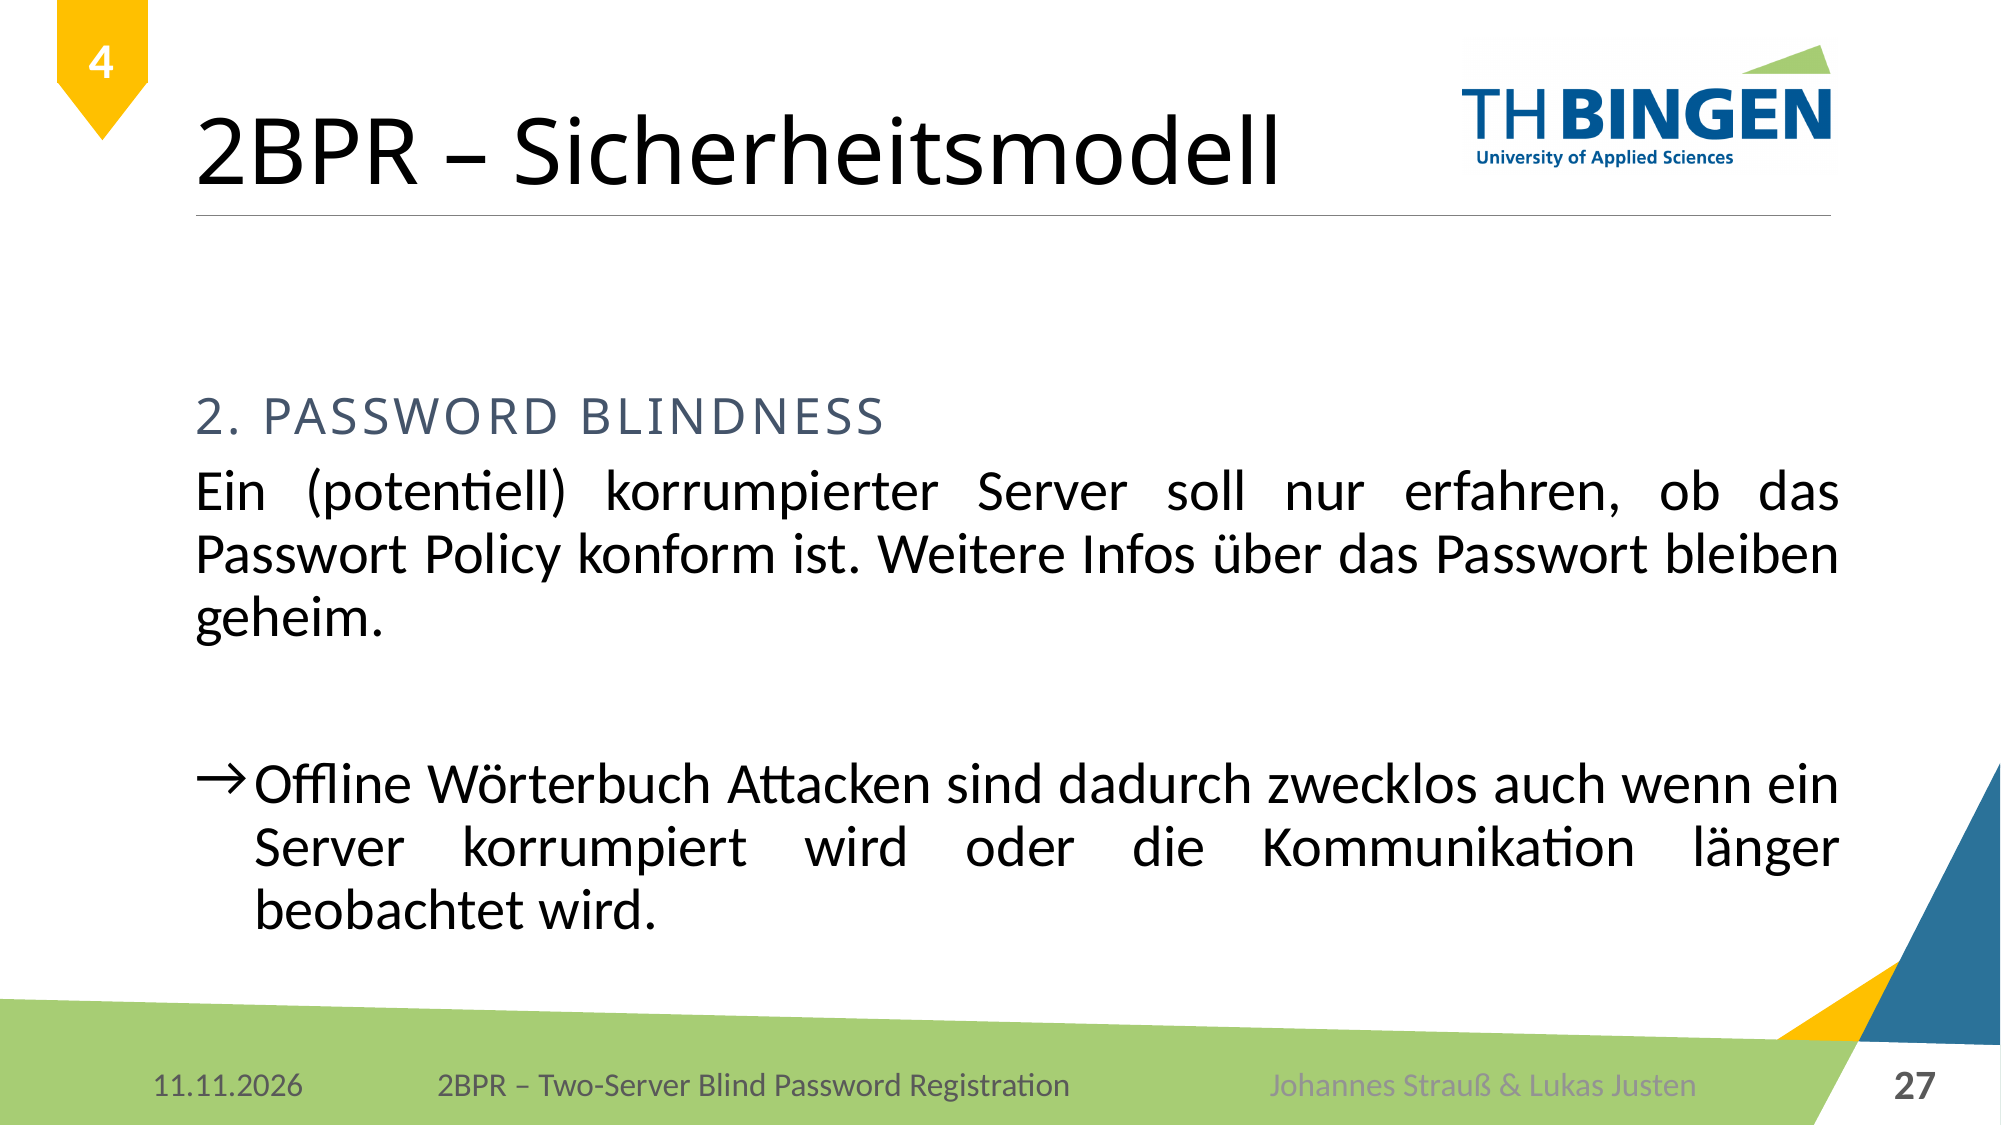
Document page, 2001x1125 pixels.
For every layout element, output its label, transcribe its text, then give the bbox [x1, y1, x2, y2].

picture [1650, 37, 1838, 175]
footer Johannes Strauß & Lukas Justen [1160, 1053, 1807, 1114]
text_box [57, 82, 137, 141]
list 2. Password Blindness [180, 317, 1027, 453]
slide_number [137, 1053, 349, 1114]
text_box 4 [73, 21, 147, 96]
title 2BPR – Sicherheitsmodell [180, 0, 1650, 212]
list Ein (potentiell) korrumpierter Server soll nur erfahren, ob das Passwort Policy konform ist. Weitere Infos über das Passwort bleiben geheim. Offline Wörterbuch Attacken sind dadurch zwecklos auch wenn ein Server korrumpiert wird oder die Kommunikation länger beobachtet wird. [180, 453, 1857, 1054]
text_box [57, 0, 148, 82]
slide_number 27 [1856, 1053, 1975, 1114]
